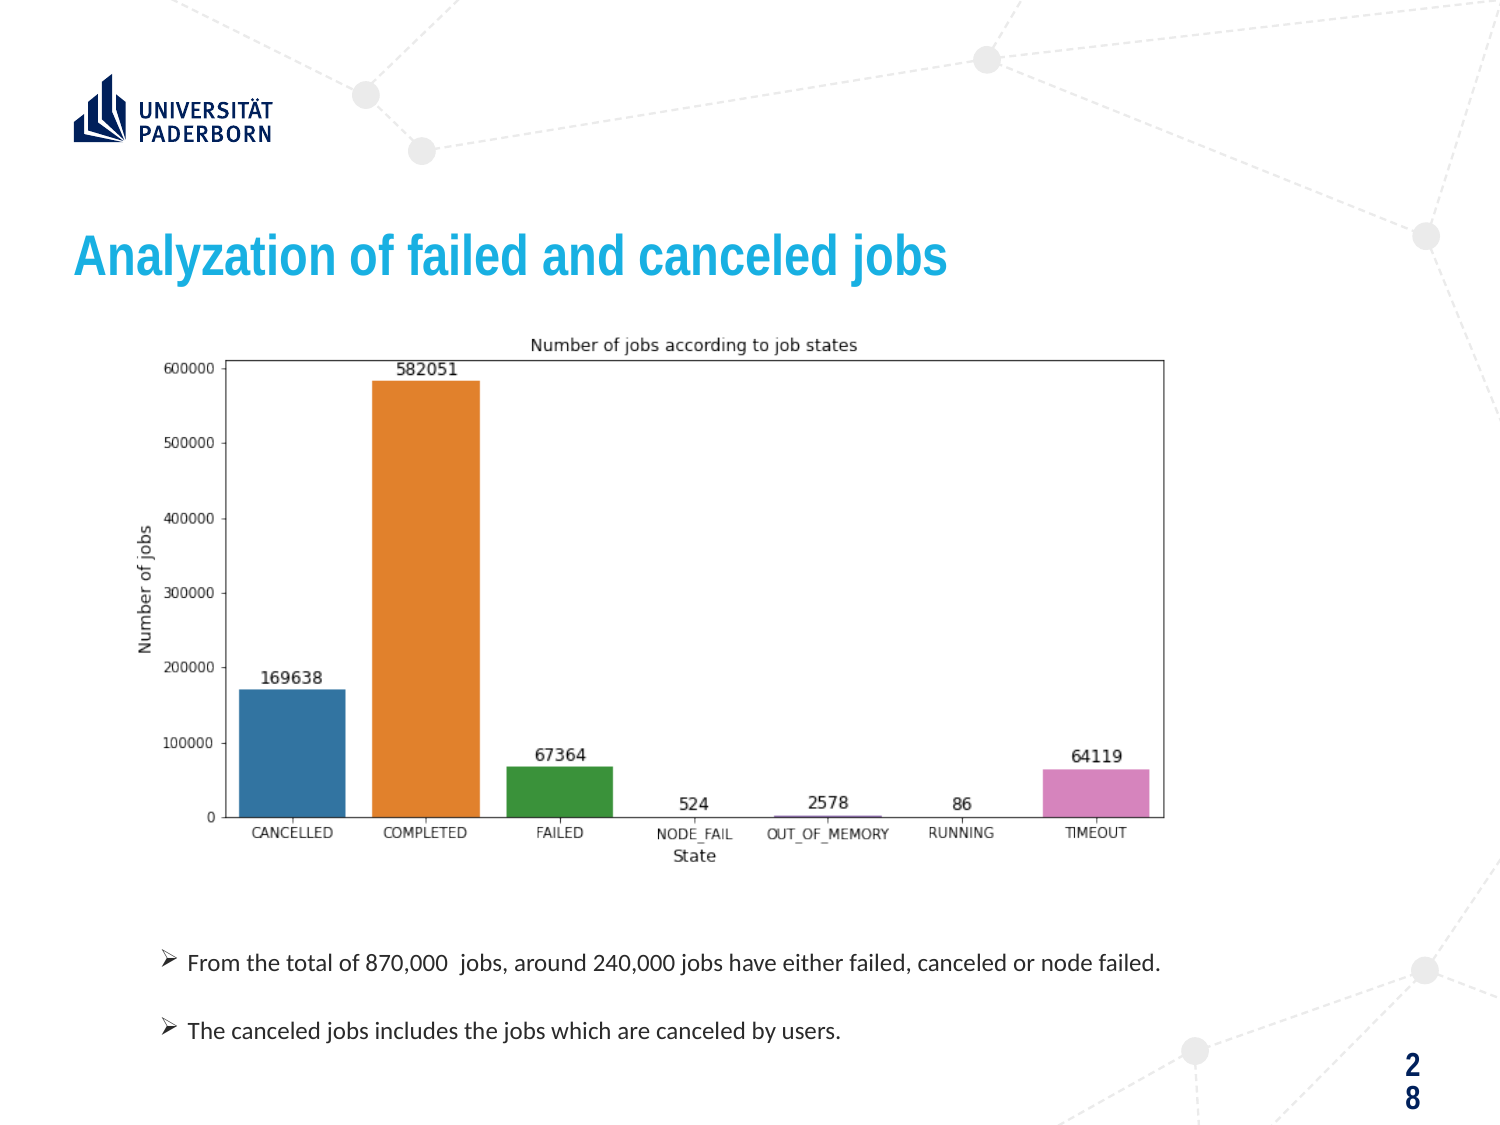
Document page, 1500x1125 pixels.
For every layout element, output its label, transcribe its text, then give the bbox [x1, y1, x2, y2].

slide_number 28 [1404, 1042, 1427, 1081]
text_box The canceled jobs includes the jobs which are canceled by users. [152, 1007, 1361, 1053]
text_box From the total of 870,000 jobs, around 240,000 jobs have either failed, canceled or node failed. [152, 938, 1361, 984]
title Analyzation of failed and canceled jobs [73, 223, 1031, 336]
picture [74, 287, 1284, 893]
